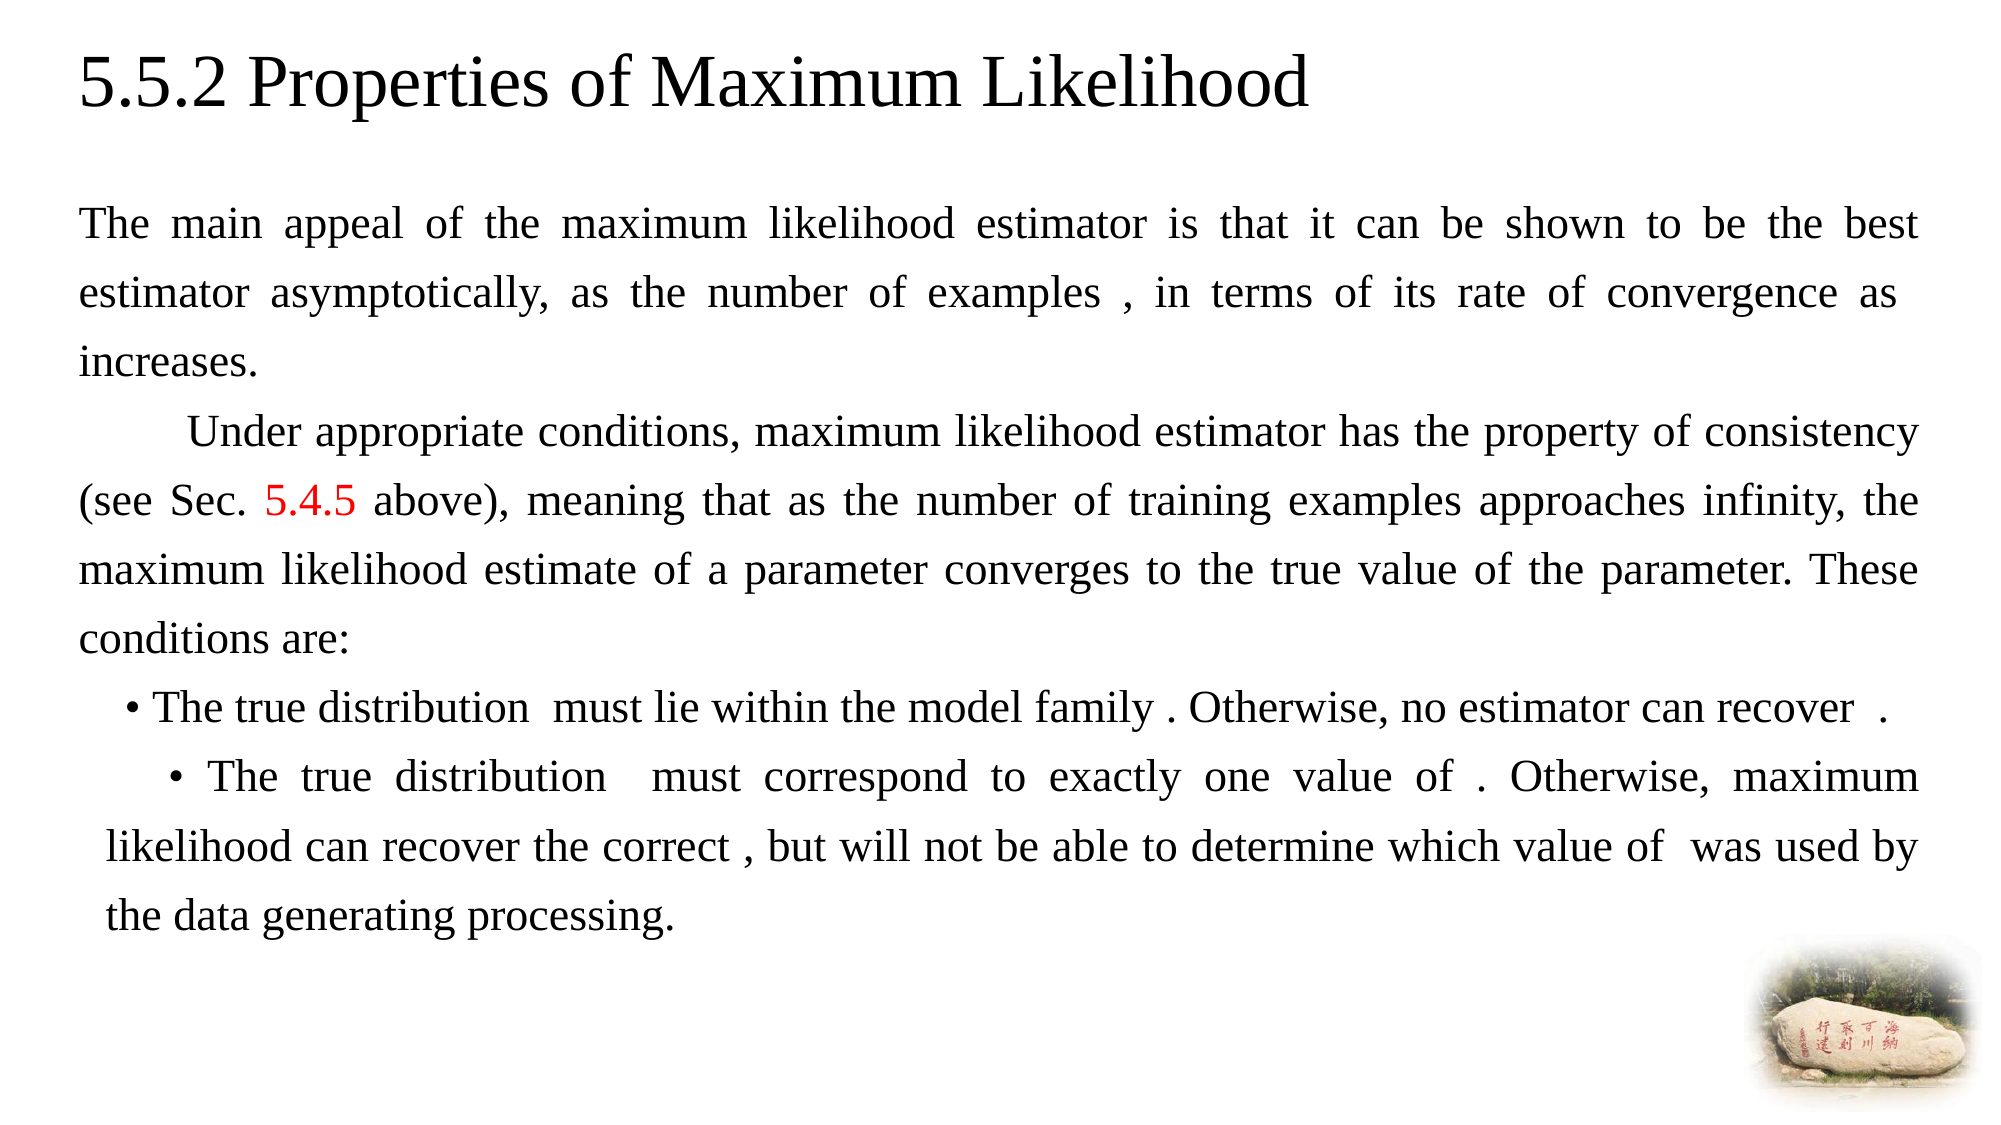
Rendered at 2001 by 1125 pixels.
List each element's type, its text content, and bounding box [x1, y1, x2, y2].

picture [1744, 930, 1985, 1112]
title 5.5.2 Properties of Maximum Likelihood [63, 21, 1936, 142]
